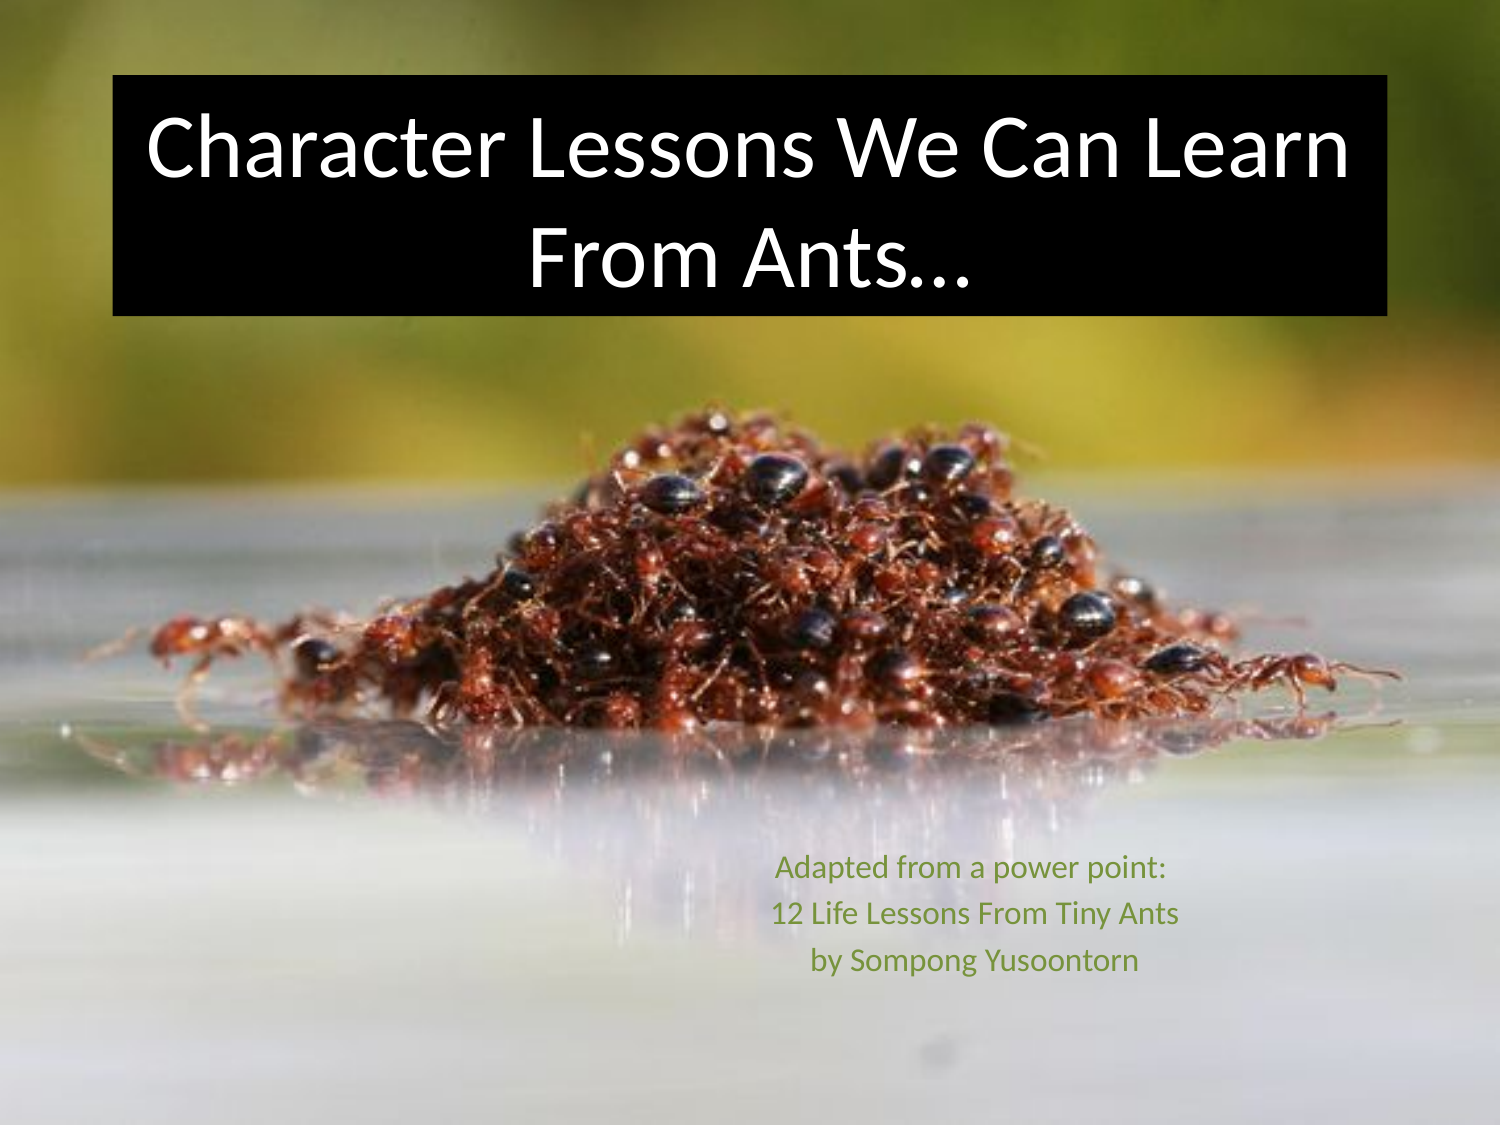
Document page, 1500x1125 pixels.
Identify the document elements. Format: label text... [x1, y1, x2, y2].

picture [0, 0, 1500, 1125]
subtitle Adapted from a power point: 12 Life Lessons From Tiny Ants by Sompong Yusoontorn [450, 837, 1500, 1125]
title Character Lessons We Can Learn From Ants… [112, 75, 1388, 317]
